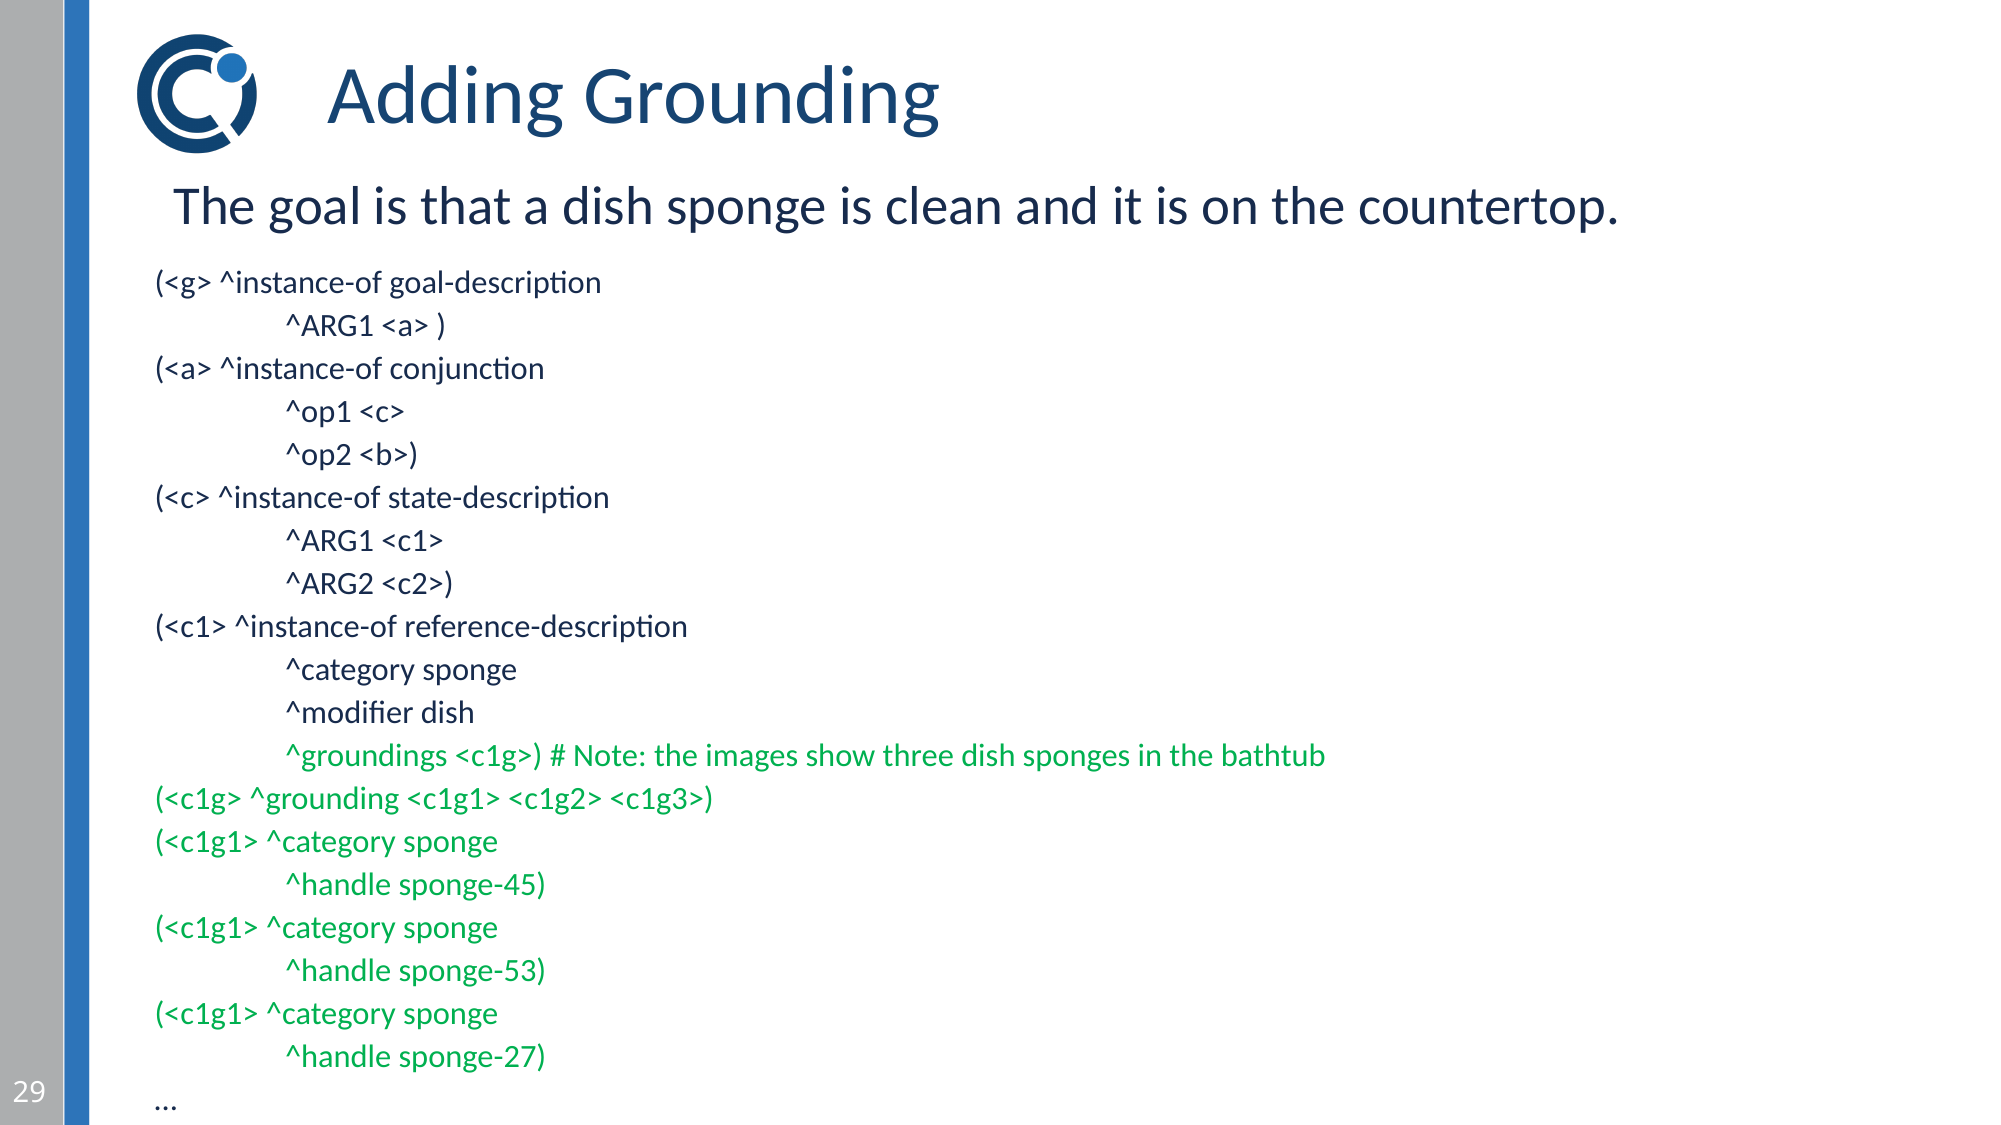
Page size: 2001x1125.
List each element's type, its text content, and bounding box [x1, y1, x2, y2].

list (<g> ^instance-of goal-description ^ARG1 <a> ) (<a> ^instance-of conjunction ^op1 <c> ^op2 <b>) (<c> ^instance-of state-description ^ARG1 <c1> ^ARG2 <c2>) (<c1> ^instance-of reference-description ^category sponge ^modifier dish ^groundings <c1g>) # Note: the images show three dish sponges in the bathtub (<c1g> ^grounding <c1g1> <c1g2> <c1g3>) (<c1g1> ^category sponge ^handle sponge-45) (<c1g1> ^category sponge ^handle sponge-53) (<c1g1> ^category sponge ^handle sponge-27) … [139, 249, 1962, 1125]
text_box The goal is that a dish sponge is clean and it is on the countertop. [158, 170, 1981, 245]
slide_number 29 [0, 1062, 62, 1123]
title Adding Grounding [312, 16, 1936, 170]
picture [122, 25, 279, 167]
